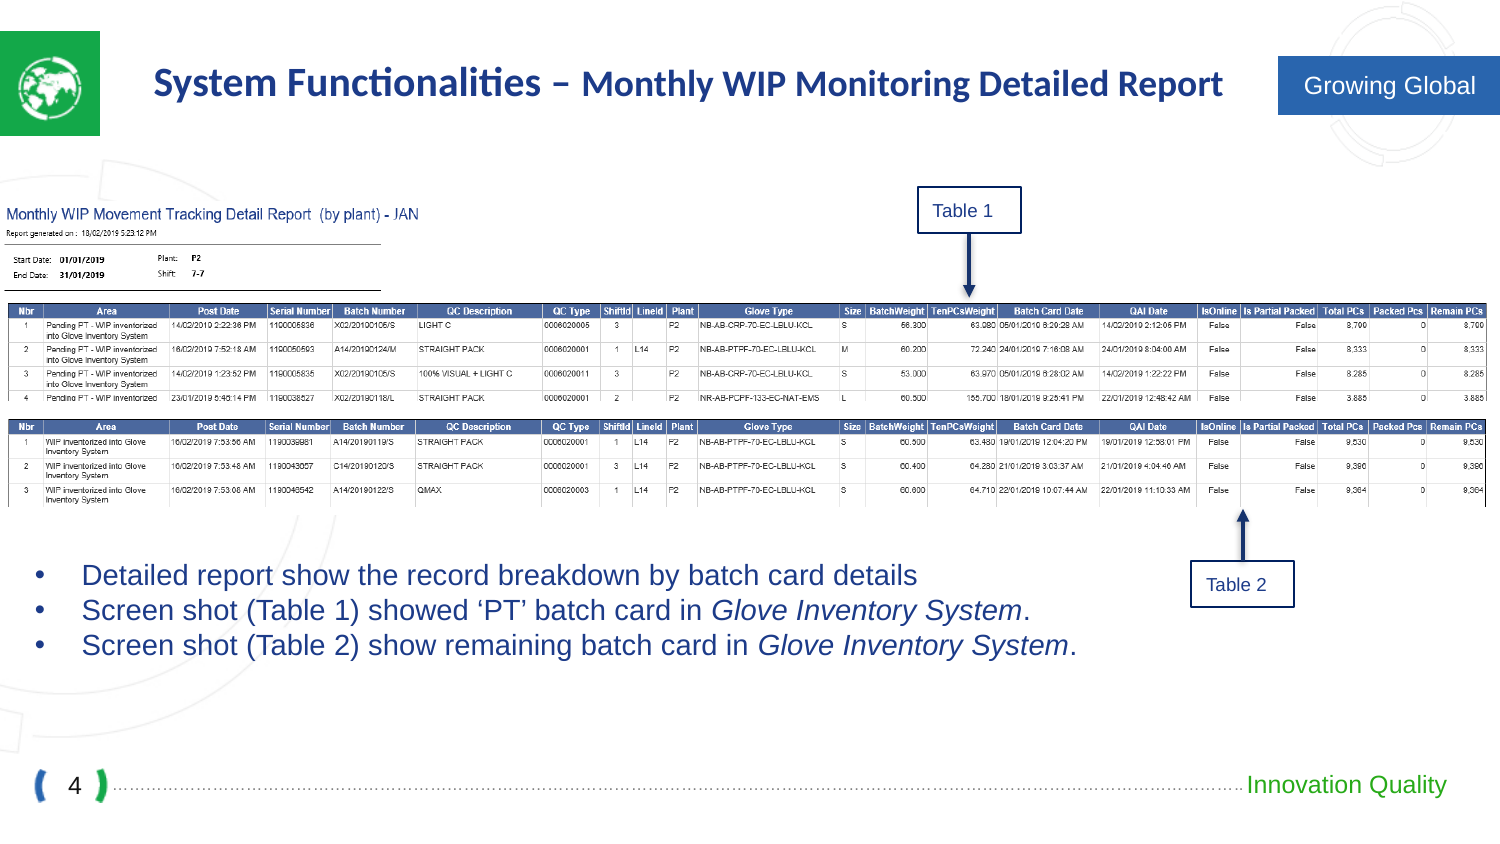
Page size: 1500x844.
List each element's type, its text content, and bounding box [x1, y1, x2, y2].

picture [0, 31, 100, 136]
text_box Table 2 [1189, 559, 1297, 609]
text_box Detailed report show the record breakdown by batch card details Screen shot (Table 1) showed ‘PT’ batch card in Glove Inventory System. Screen shot (Table 2) show remaining batch card in Glove Inventory System. [20, 549, 1480, 739]
picture [1278, 0, 1500, 169]
slide_number 4 [11, 753, 139, 815]
picture [0, 159, 1500, 754]
text_box Table 1 [916, 185, 1023, 199]
text_box System Functionalities – Monthly WIP Monitoring Detailed Report [138, 47, 1316, 113]
